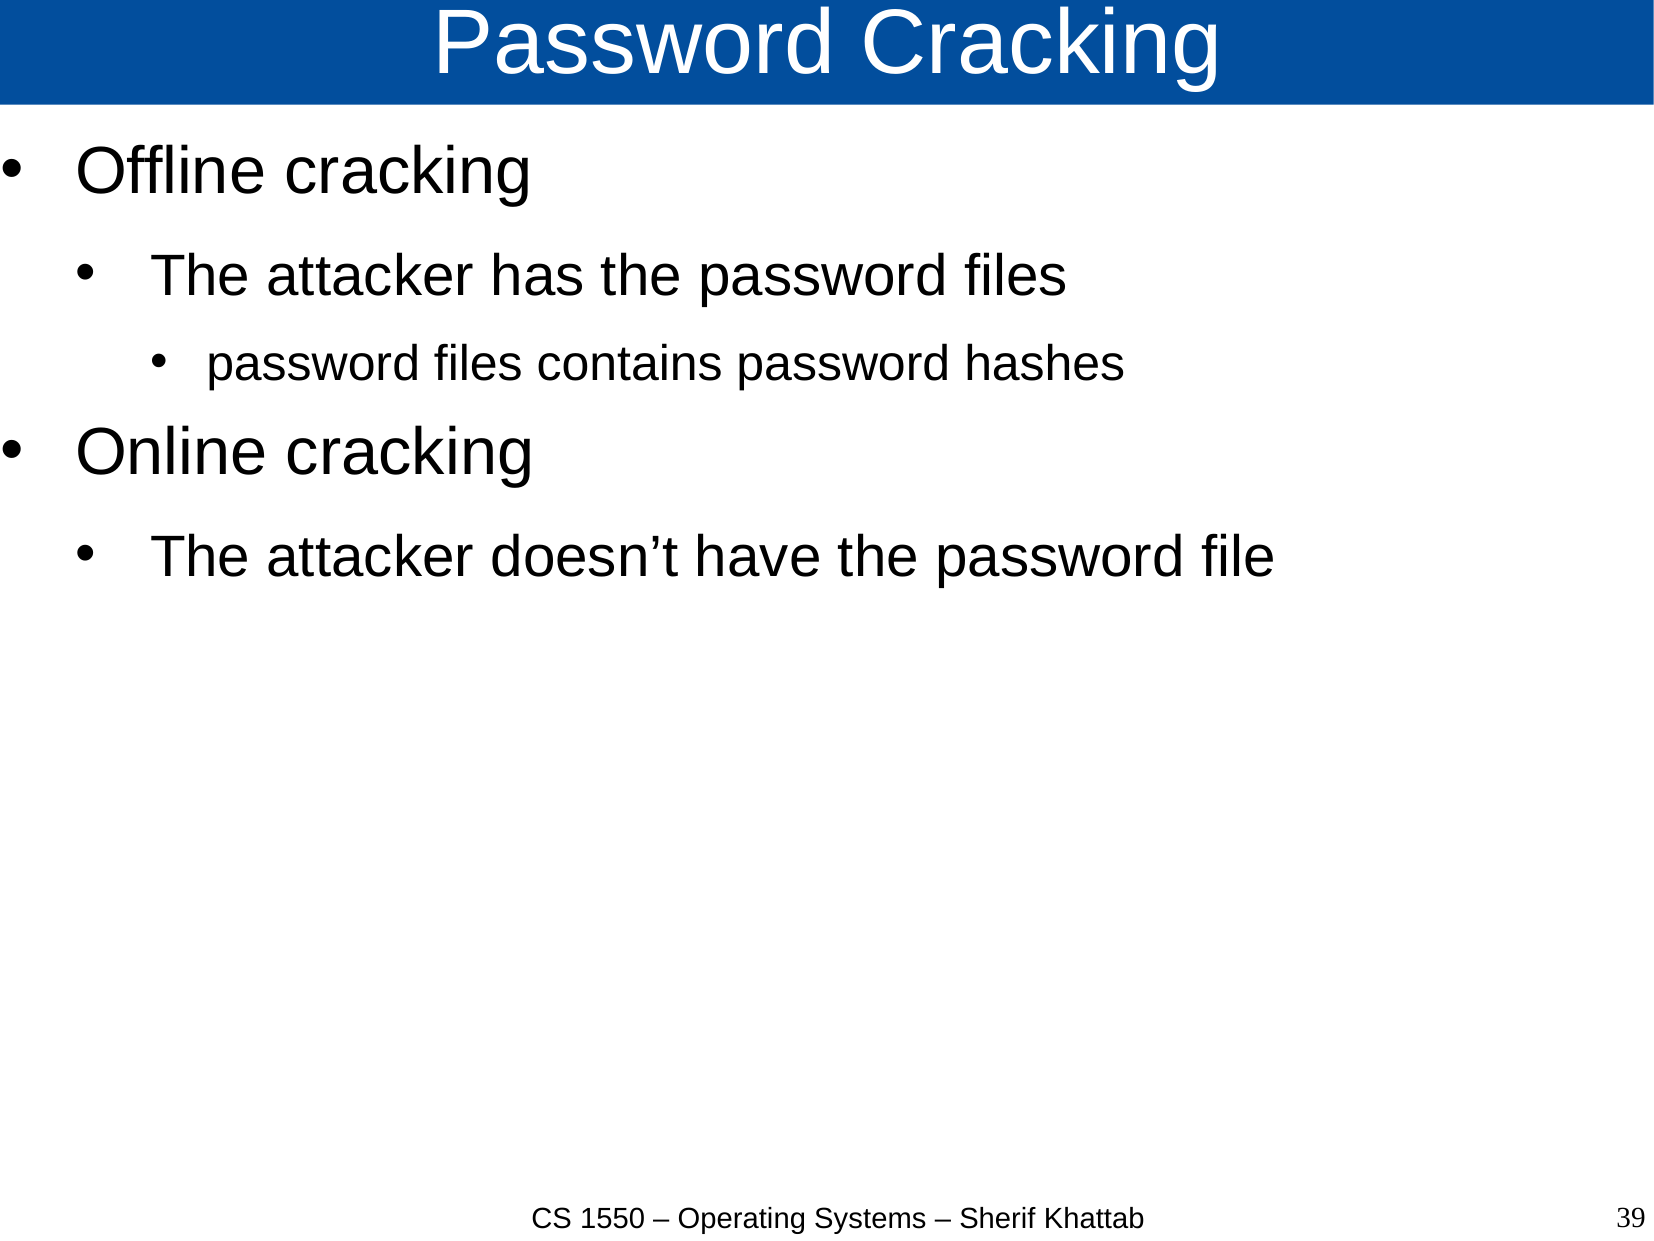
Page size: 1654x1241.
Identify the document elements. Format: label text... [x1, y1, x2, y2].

title Password Cracking [0, 0, 1654, 105]
slide_number 39 [1265, 1200, 1647, 1241]
list Offline cracking The attacker has the password files password files contains password hashes Online cracking The attacker doesn’t have the password file [0, 127, 1654, 1195]
footer CS 1550 – Operating Systems – Sherif Khattab [460, 1201, 1217, 1241]
